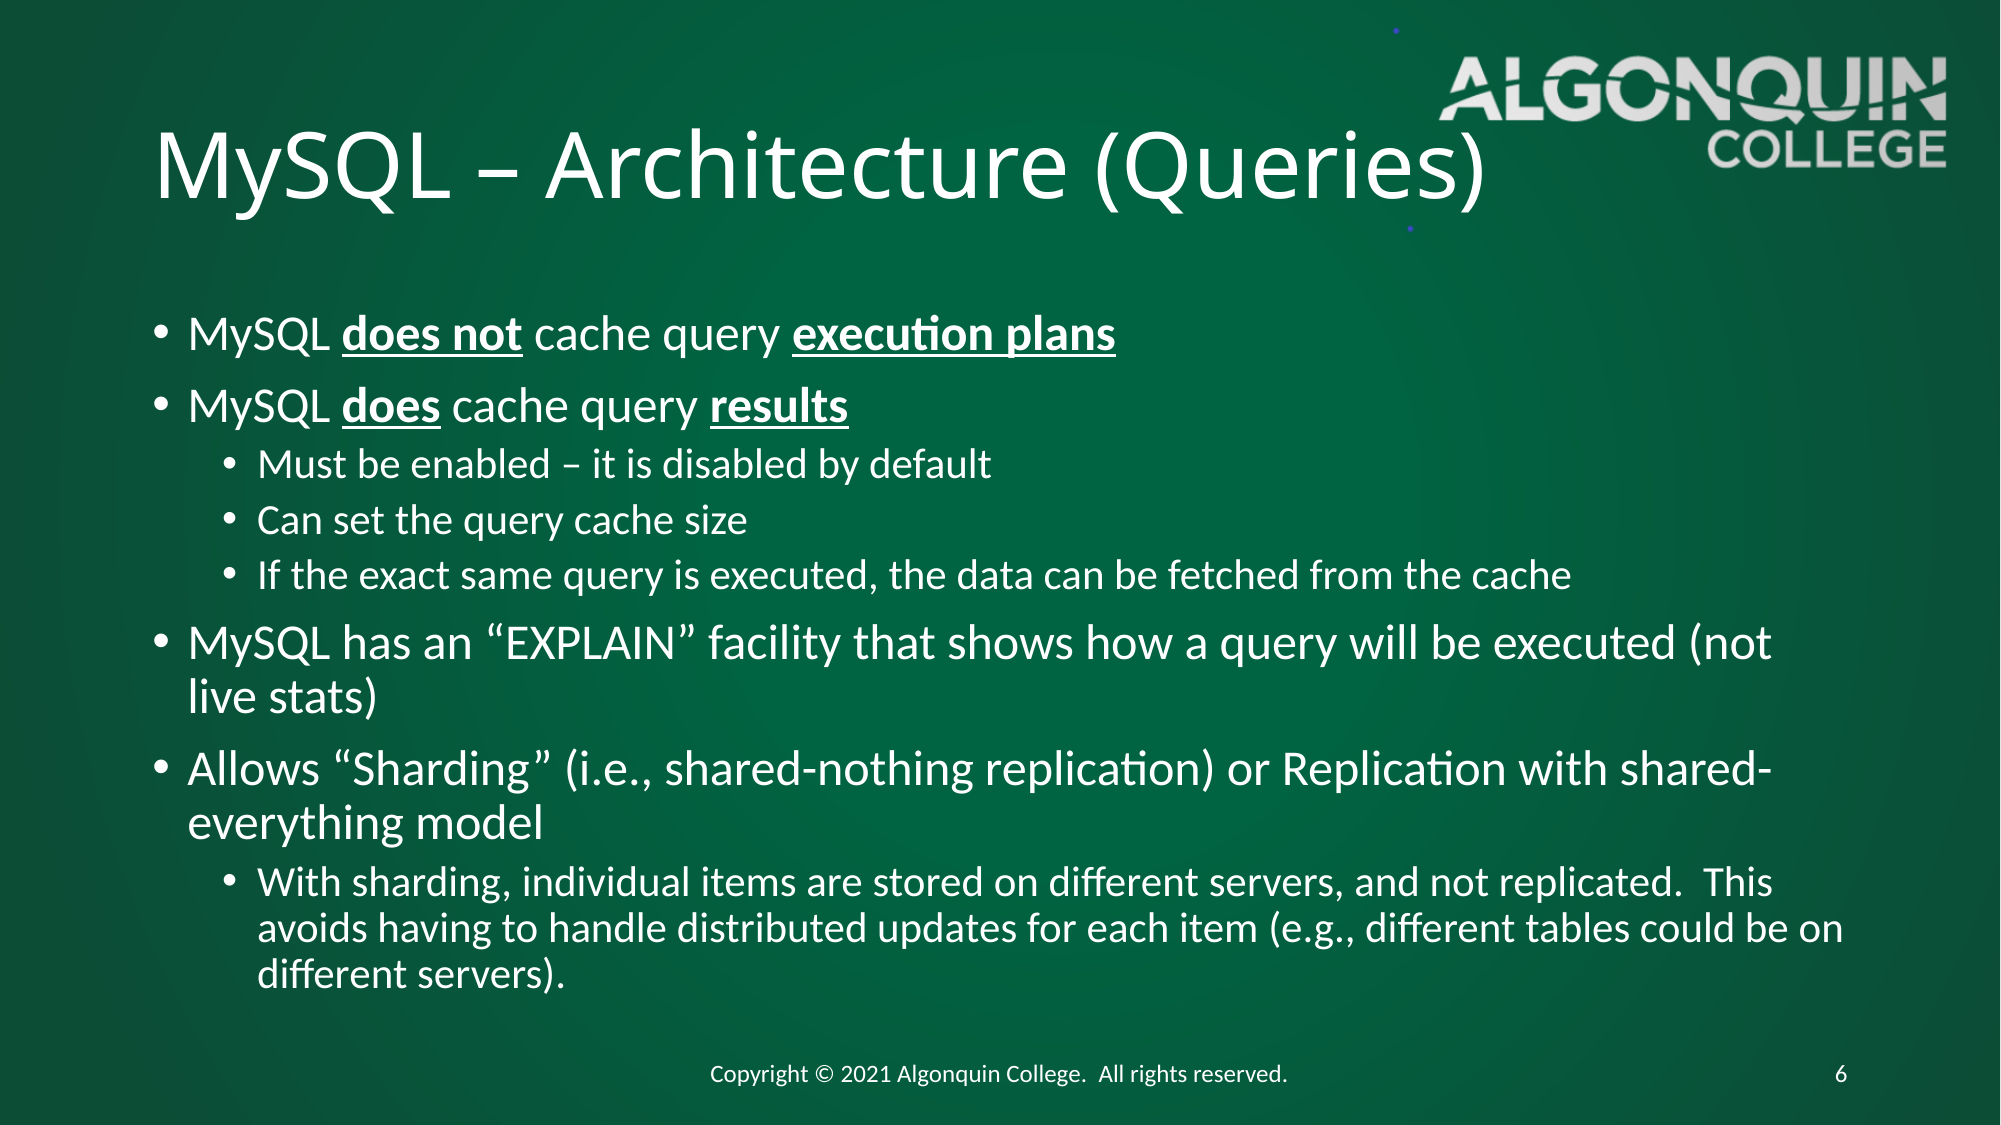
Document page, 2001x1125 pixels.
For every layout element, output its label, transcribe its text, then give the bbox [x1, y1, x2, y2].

slide_number 6 [1412, 1042, 1863, 1103]
footer Copyright © 2021 Algonquin College. All rights reserved. [662, 1042, 1338, 1103]
picture [0, 0, 2001, 1125]
title MySQL – Architecture (Queries) [137, 59, 1863, 278]
list MySQL does not cache query execution plans MySQL does cache query results Must be enabled – it is disabled by default Can set the query cache size If the exact same query is executed, the data can be fetched from the cache MySQL has an “EXPLAIN” facility that shows how a query will be executed (not live stats) Allows “Sharding” (i.e., shared-nothing replication) or Replication with shared-everything model With sharding, individual items are stored on different servers, and not replicated. This avoids having to handle distributed updates for each item (e.g., different tables could be on different servers). [137, 299, 1863, 1014]
